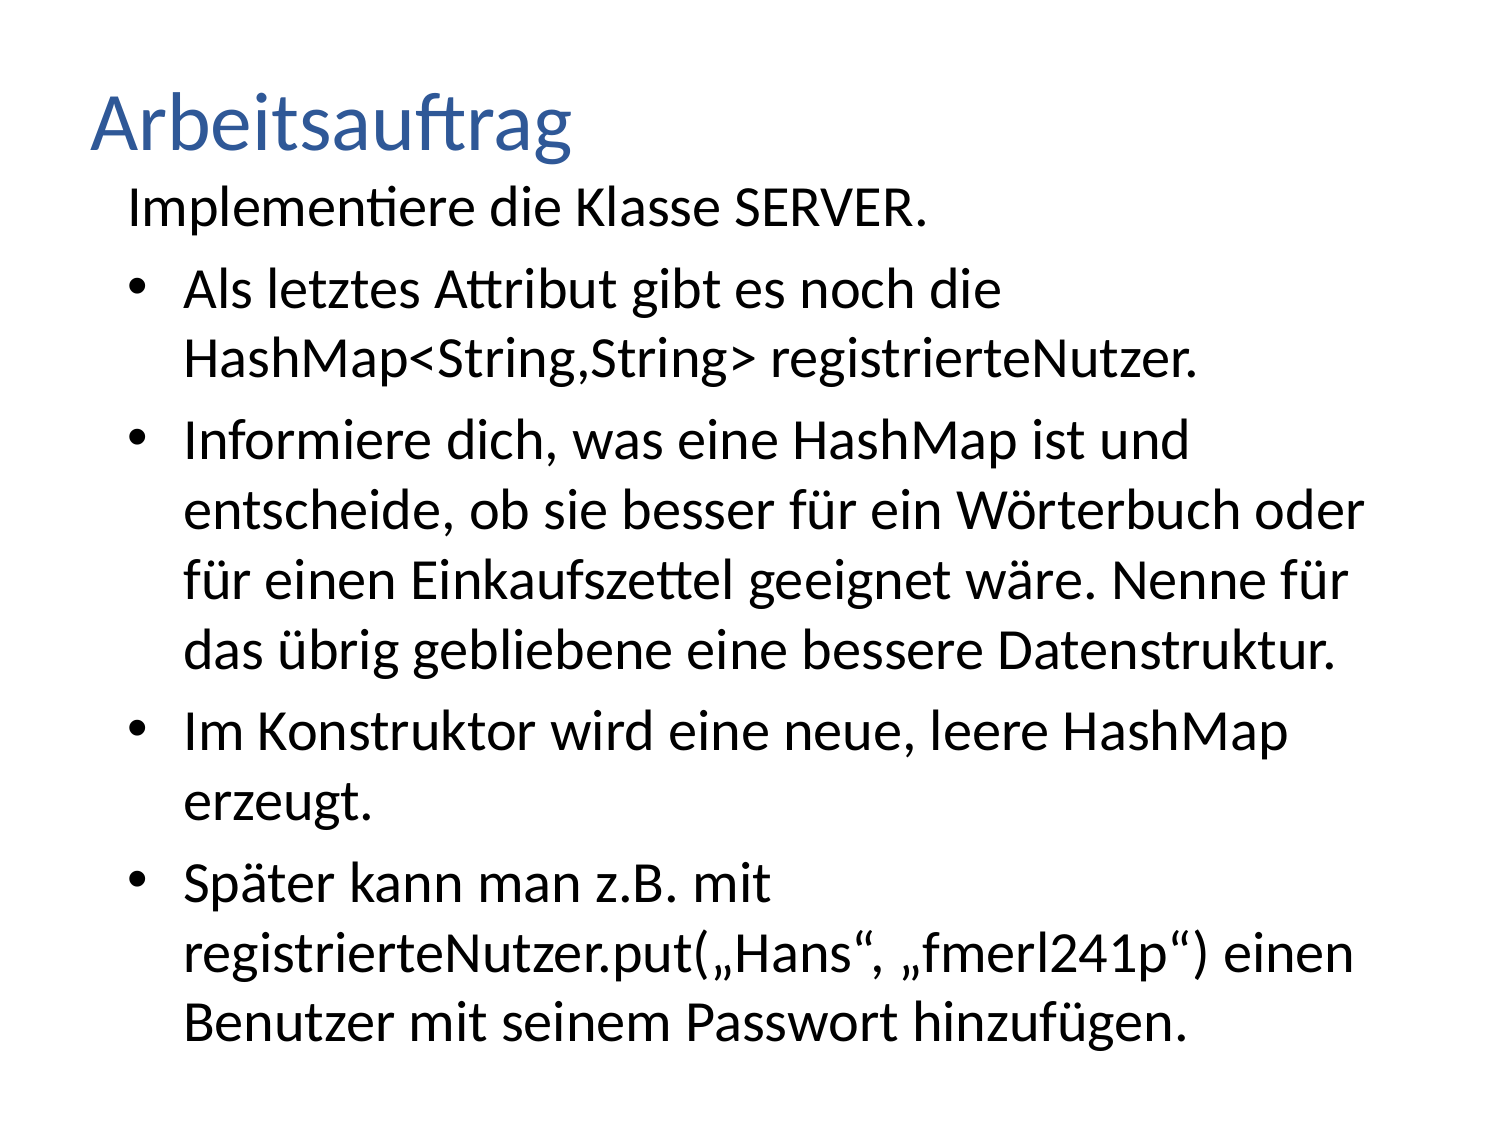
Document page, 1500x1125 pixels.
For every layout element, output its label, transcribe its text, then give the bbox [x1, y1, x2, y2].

list Implementiere die Klasse SERVER. Als letztes Attribut gibt es noch die HashMap<String,String> registrierteNutzer. Informiere dich, was eine HashMap ist und entscheide, ob sie besser für ein Wörterbuch oder für einen Einkaufszettel geeignet wäre. Nenne für das übrig gebliebene eine bessere Datenstruktur. Im Konstruktor wird eine neue, leere HashMap erzeugt. Später kann man z.B. mit registrierteNutzer.put(„Hans“, „fmerl241p“) einen Benutzer mit seinem Passwort hinzufügen. [112, 160, 1425, 1125]
title Arbeitsauftrag [75, 45, 1400, 189]
